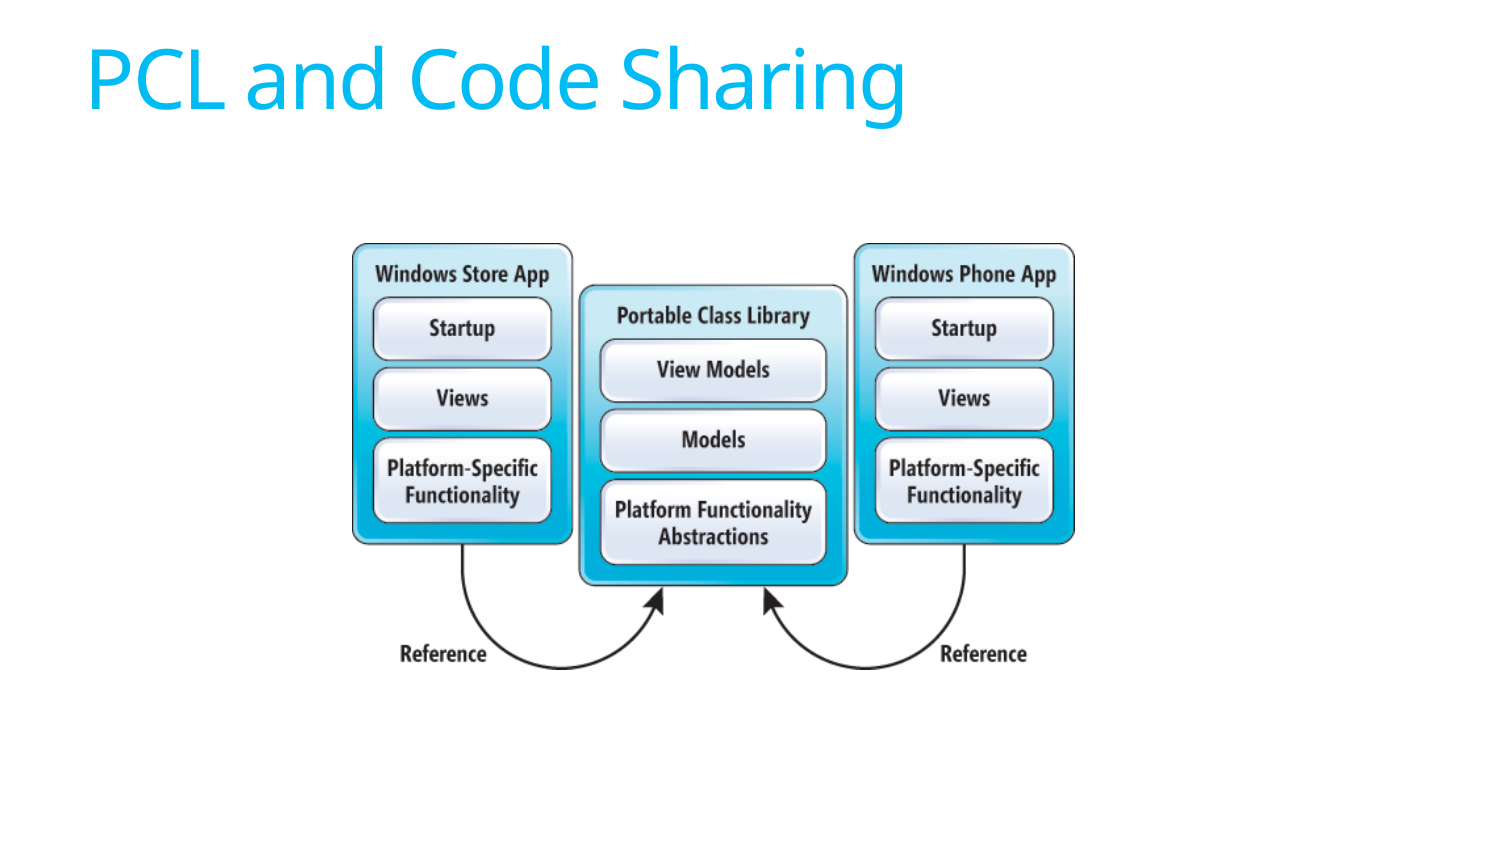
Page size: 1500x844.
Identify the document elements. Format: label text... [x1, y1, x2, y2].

text_box PCL and Code Sharing [85, 37, 1410, 128]
picture [352, 243, 1075, 670]
